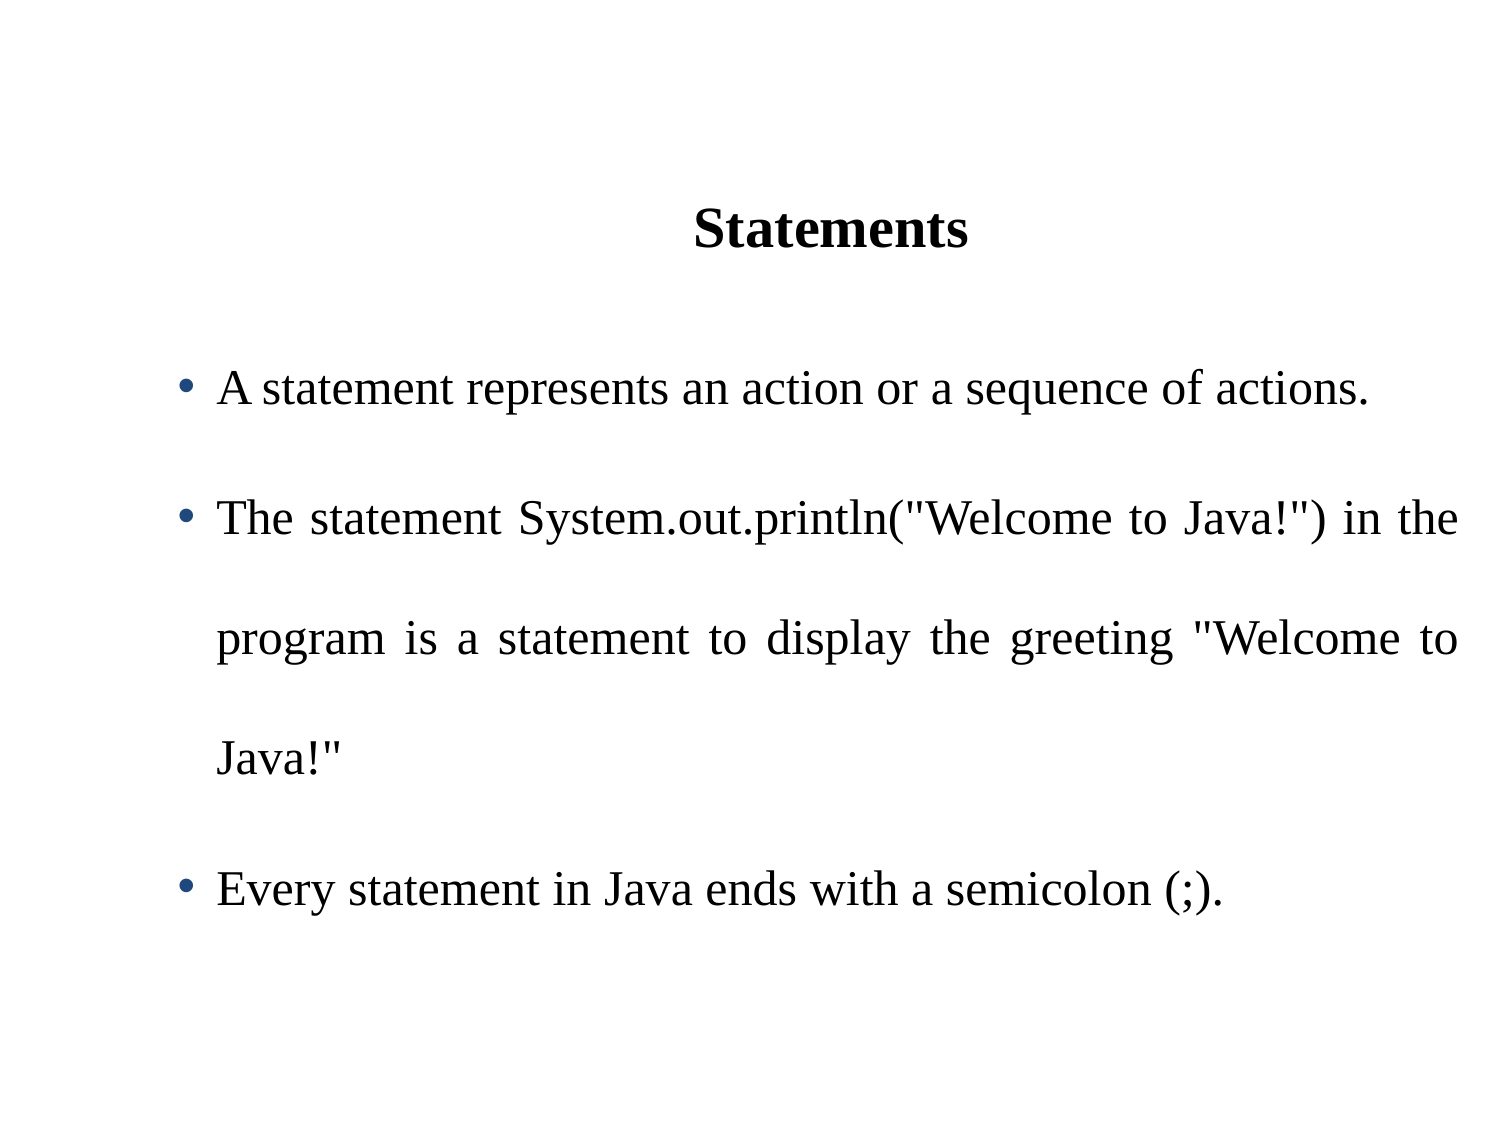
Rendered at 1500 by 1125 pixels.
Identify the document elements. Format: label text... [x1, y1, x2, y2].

text_box A statement represents an action or a sequence of actions. The statement System.out.println("Welcome to Java!") in the program is a statement to display the greeting "Welcome to Java!" Every statement in Java ends with a semicolon (;). [162, 287, 1475, 1038]
text_box Statements [249, 174, 1413, 263]
